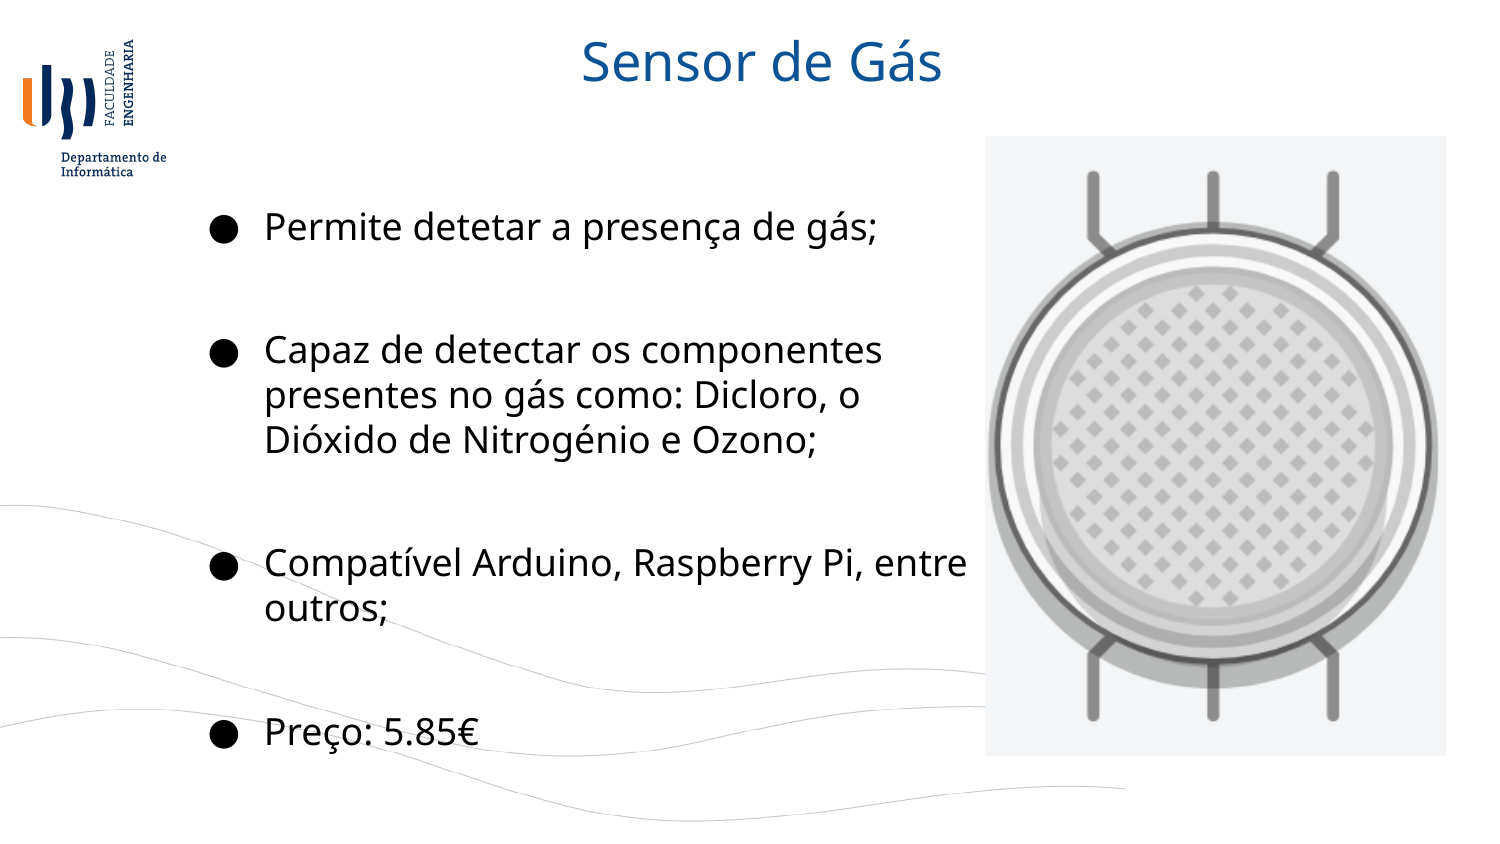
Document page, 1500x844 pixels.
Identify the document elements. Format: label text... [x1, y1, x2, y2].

picture [23, 39, 170, 182]
list Permite detetar a presença de gás; Capaz de detectar os componentes presentes no gás como: Dicloro, o Dióxido de Nitrogénio e Ozono; Compatível Arduino, Raspberry Pi, entre outros; Preço: 5.85€ [174, 195, 986, 767]
title Sensor de Gás [566, 65, 1402, 160]
picture [0, 136, 1446, 844]
